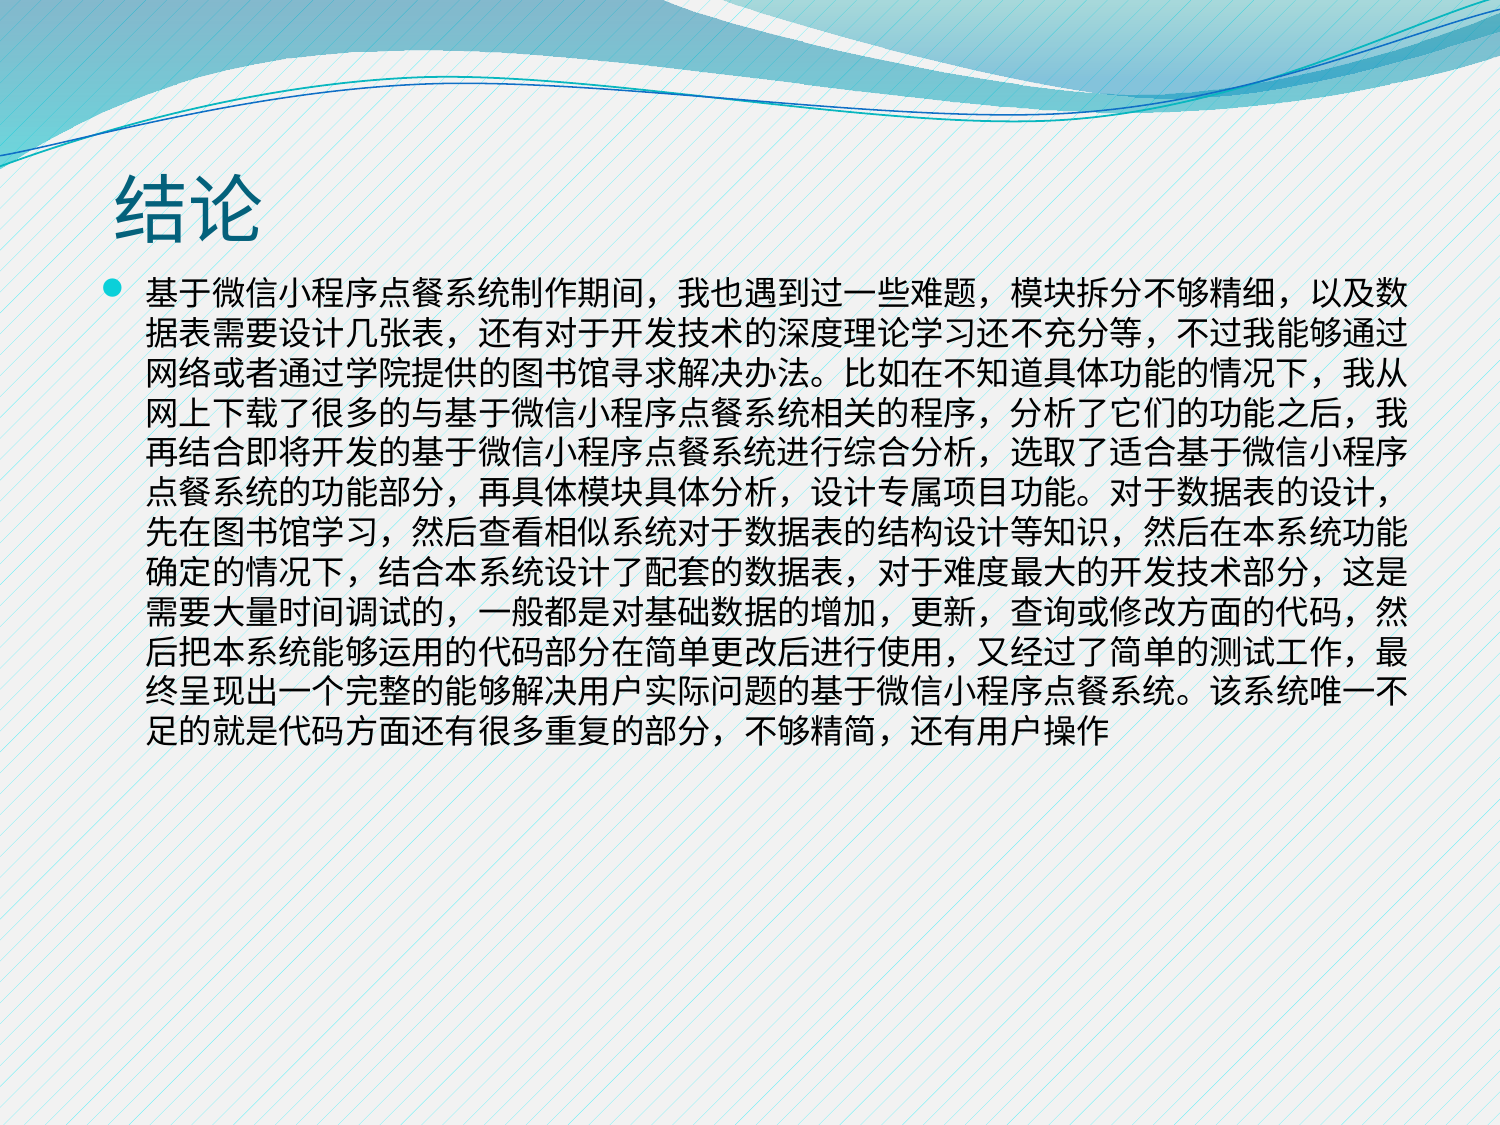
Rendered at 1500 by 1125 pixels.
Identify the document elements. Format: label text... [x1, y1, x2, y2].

list 基于微信小程序点餐系统制作期间，我也遇到过一些难题，模块拆分不够精细，以及数据表需要设计几张表，还有对于开发技术的深度理论学习还不充分等，不过我能够通过网络或者通过学院提供的图书馆寻求解决办法。比如在不知道具体功能的情况下，我从网上下载了很多的与基于微信小程序点餐系统相关的程序，分析了它们的功能之后，我再结合即将开发的基于微信小程序点餐系统进行综合分析，选取了适合基于微信小程序点餐系统的功能部分，再具体模块具体分析，设计专属项目功能。对于数据表的设计，先在图书馆学习，然后查看相似系统对于数据表的结构设计等知识，然后在本系统功能确定的情况下，结合本系统设计了配套的数据表，对于难度最大的开发技术部分，这是需要大量时间调试的，一般都是对基础数据的增加，更新，查询或修改方面的代码，然后把本系统能够运用的代码部分在简单更改后进行使用，又经过了简单的测试工作，最终呈现出一个完整的能够解决用户实际问题的基于微信小程序点餐系统。该系统唯一不足的就是代码方面还有很多重复的部分，不够精简，还有用户操作 [85, 264, 1436, 985]
title 结论 [114, 154, 1464, 343]
